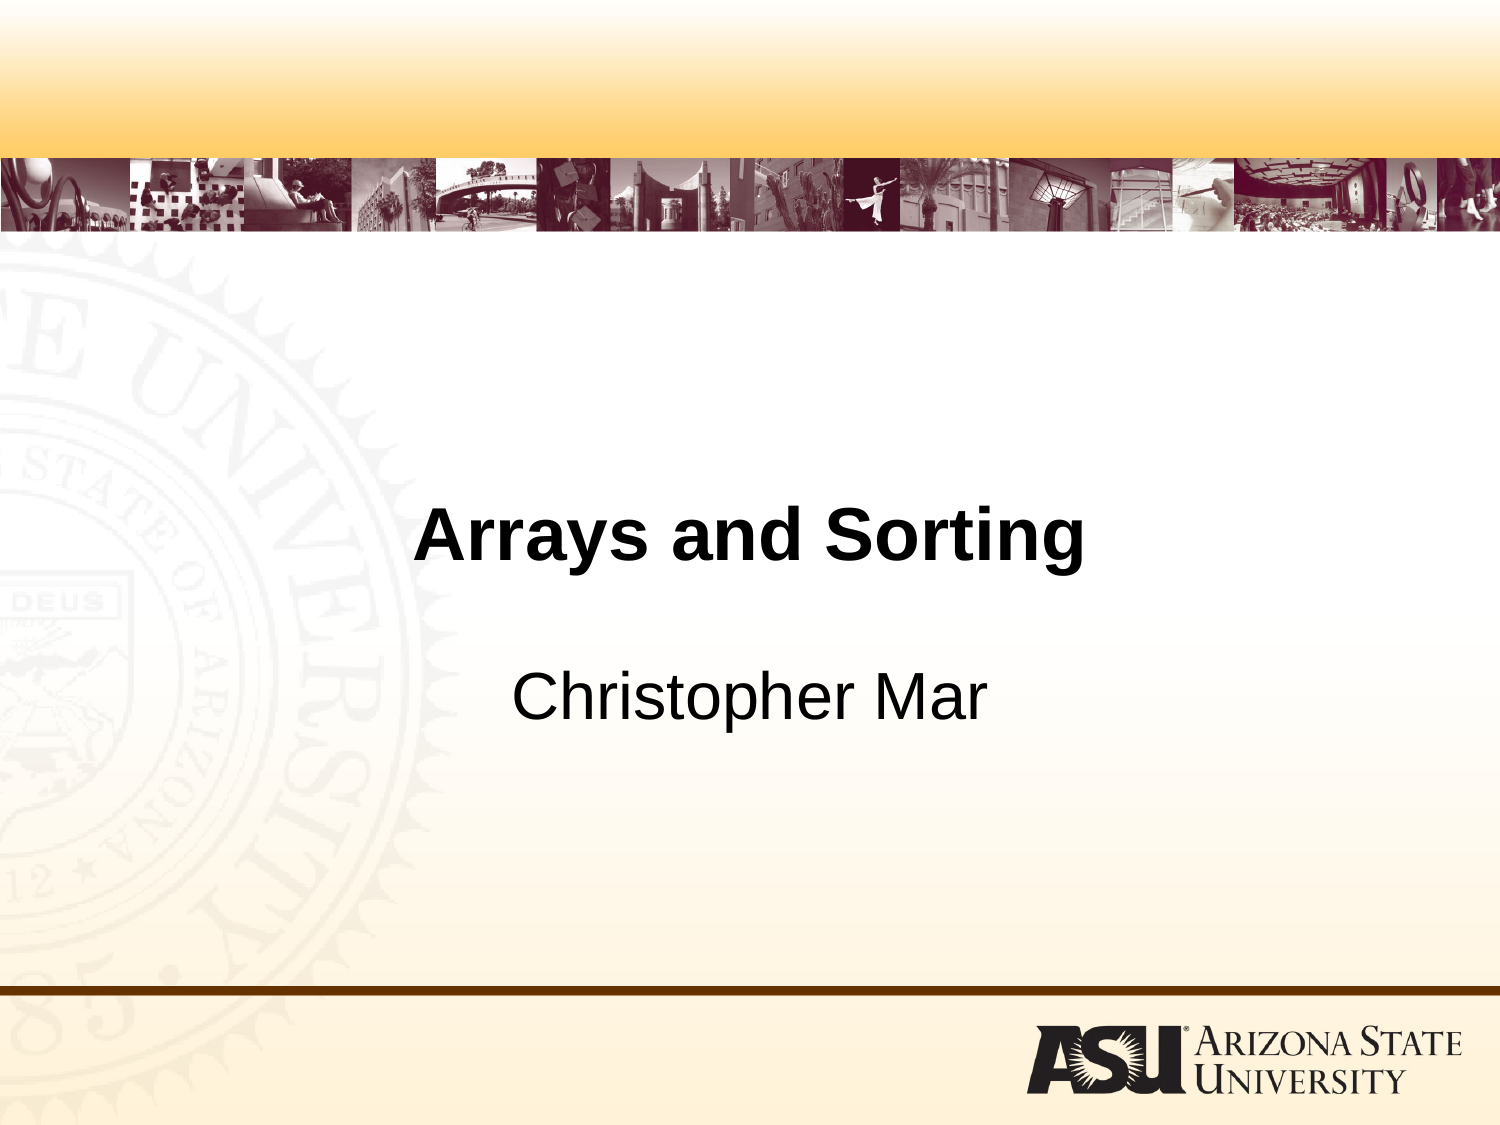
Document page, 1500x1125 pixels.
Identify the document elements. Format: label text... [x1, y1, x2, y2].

picture [0, 0, 1500, 1125]
title Arrays and Sorting [112, 349, 1388, 591]
subtitle Christopher Mar [224, 637, 1276, 926]
